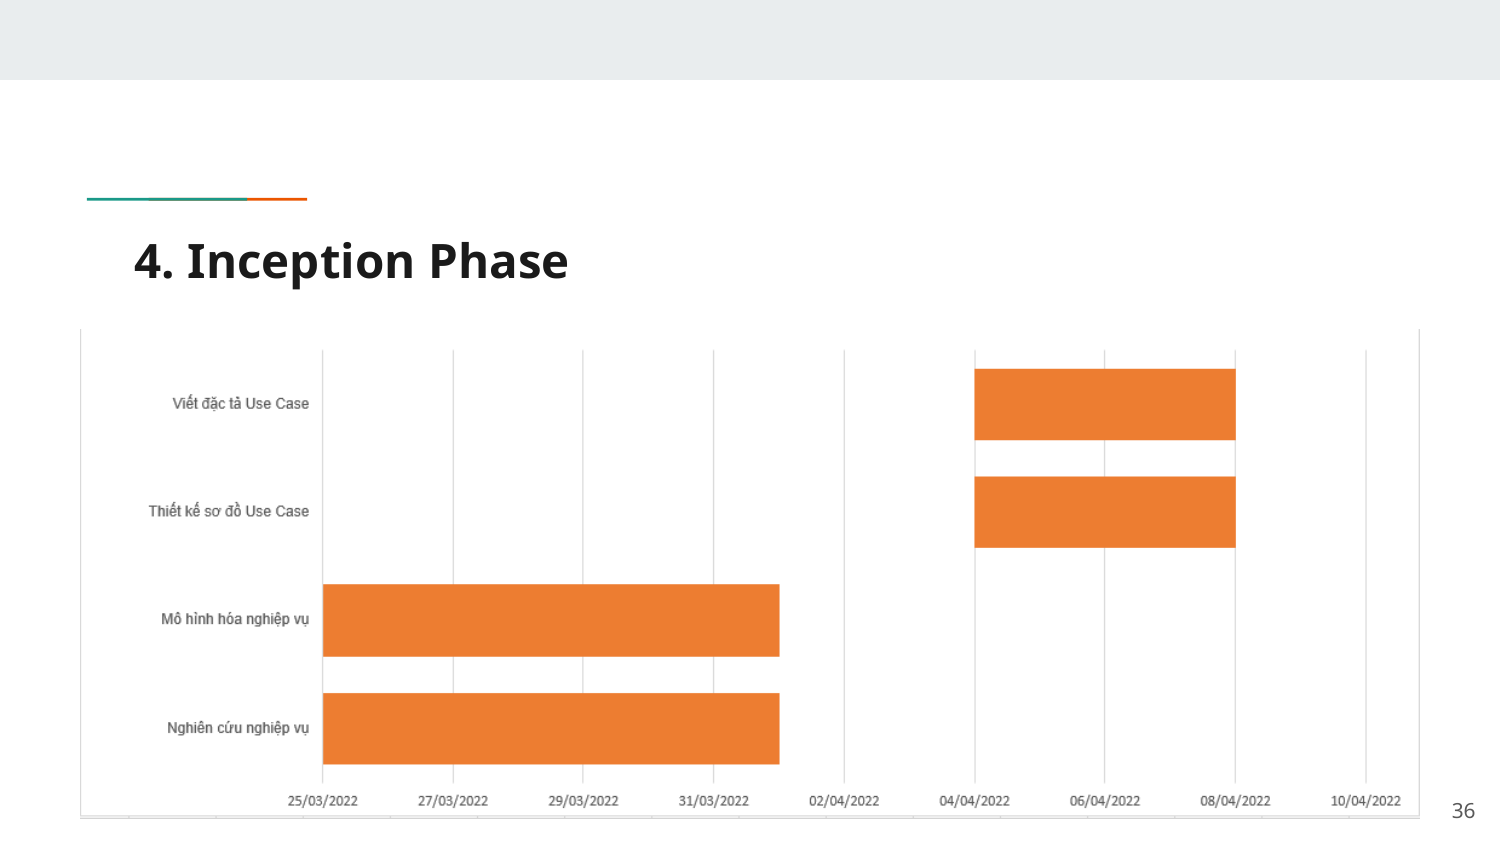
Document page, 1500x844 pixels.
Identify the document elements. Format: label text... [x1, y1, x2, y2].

title 4. Inception Phase [119, 216, 1381, 305]
picture [80, 328, 1420, 819]
slide_number 36 [1400, 779, 1491, 844]
